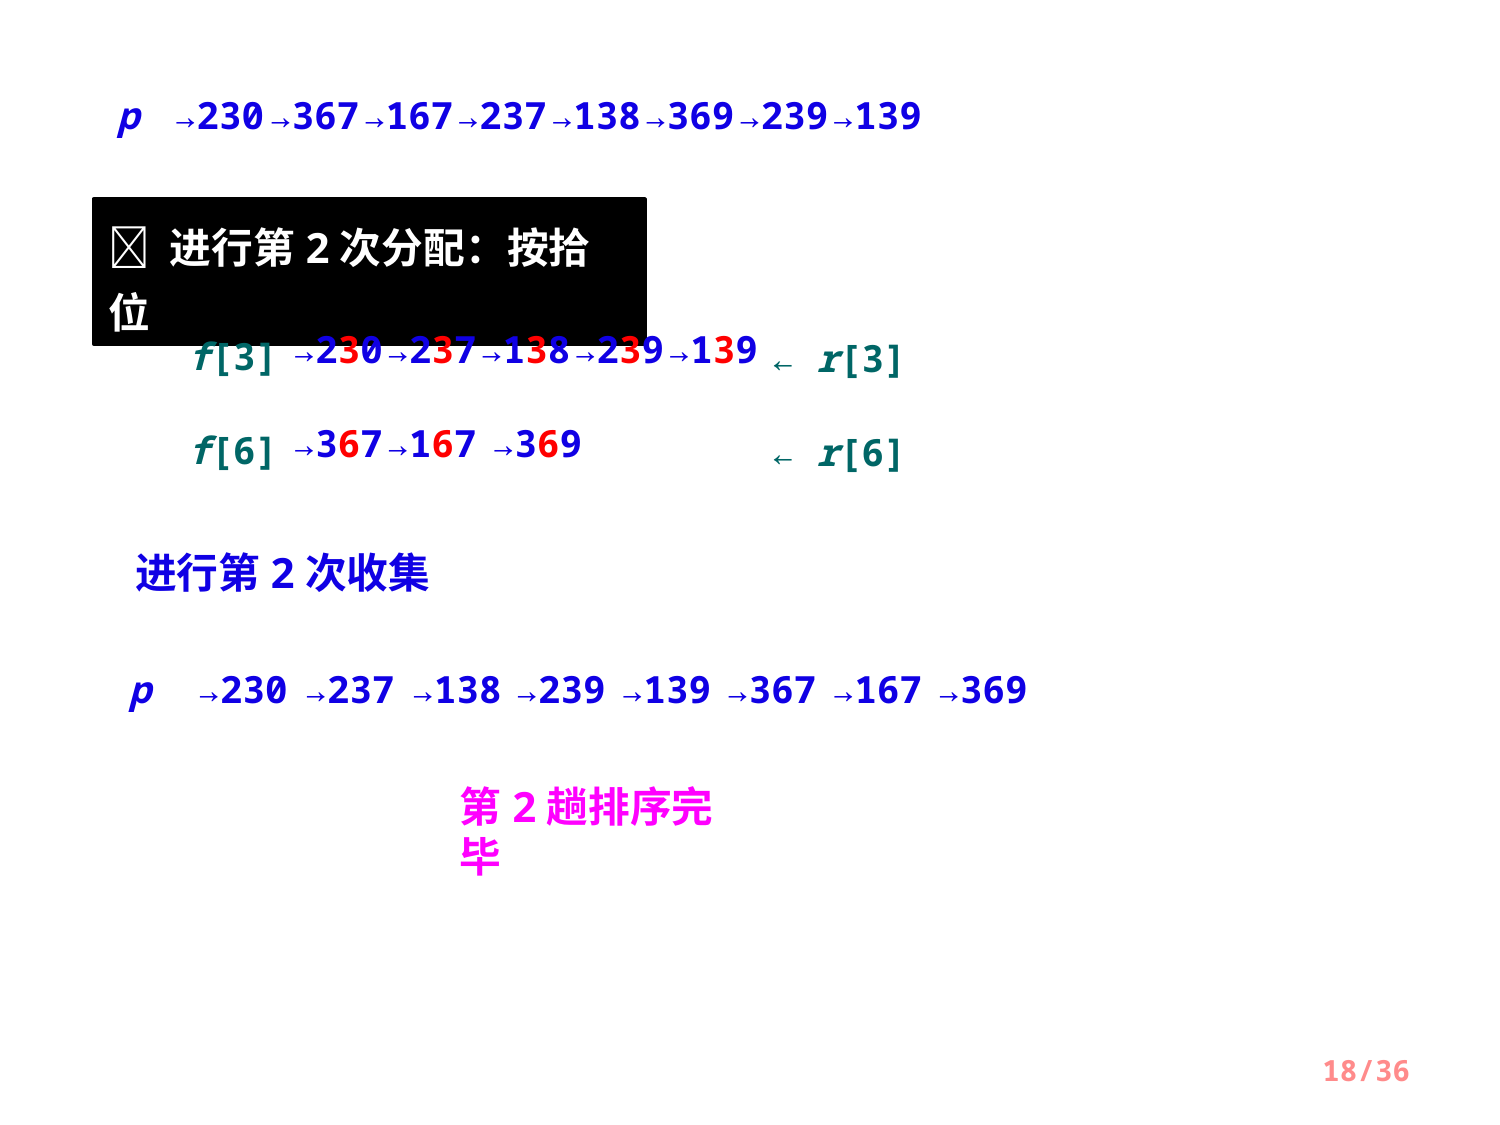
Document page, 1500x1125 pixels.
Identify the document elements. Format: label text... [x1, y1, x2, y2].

text_box →369 [937, 665, 1114, 711]
text_box →237 [456, 91, 550, 137]
text_box 第2趟排序完毕 [445, 773, 762, 889]
text_box →239 [738, 91, 831, 137]
text_box →237 [304, 665, 411, 711]
text_box →367 [726, 665, 832, 711]
text_box →167 [363, 91, 456, 137]
text_box ← r[3] [756, 313, 922, 388]
text_box →369 [644, 91, 738, 137]
text_box p [117, 91, 174, 137]
slide_number 18/36 [1074, 1042, 1425, 1103]
text_box →138 [550, 91, 644, 137]
text_box p [128, 665, 197, 711]
text_box →138 [411, 665, 515, 711]
text_box f[6] [173, 406, 293, 480]
text_box →230 [292, 326, 386, 372]
text_box →237 [386, 326, 480, 372]
text_box f[3] [173, 312, 293, 386]
text_box →230 [197, 665, 304, 711]
text_box →239 [515, 665, 692, 711]
text_box →167 [386, 419, 492, 465]
text_box 进行第2次收集 [120, 527, 446, 605]
text_box →367 [269, 91, 363, 137]
text_box  进行第2次分配：按拾位 [92, 197, 647, 346]
text_box →230 [174, 91, 269, 137]
text_box →139 [680, 326, 774, 372]
text_box →367 [292, 419, 386, 465]
text_box →139 [831, 91, 938, 137]
text_box ← r[6] [756, 407, 922, 481]
text_box →369 [492, 419, 598, 465]
text_box →139 [692, 665, 726, 711]
text_box →138 [480, 326, 574, 372]
text_box →167 [832, 665, 937, 711]
text_box →239 [574, 326, 680, 372]
